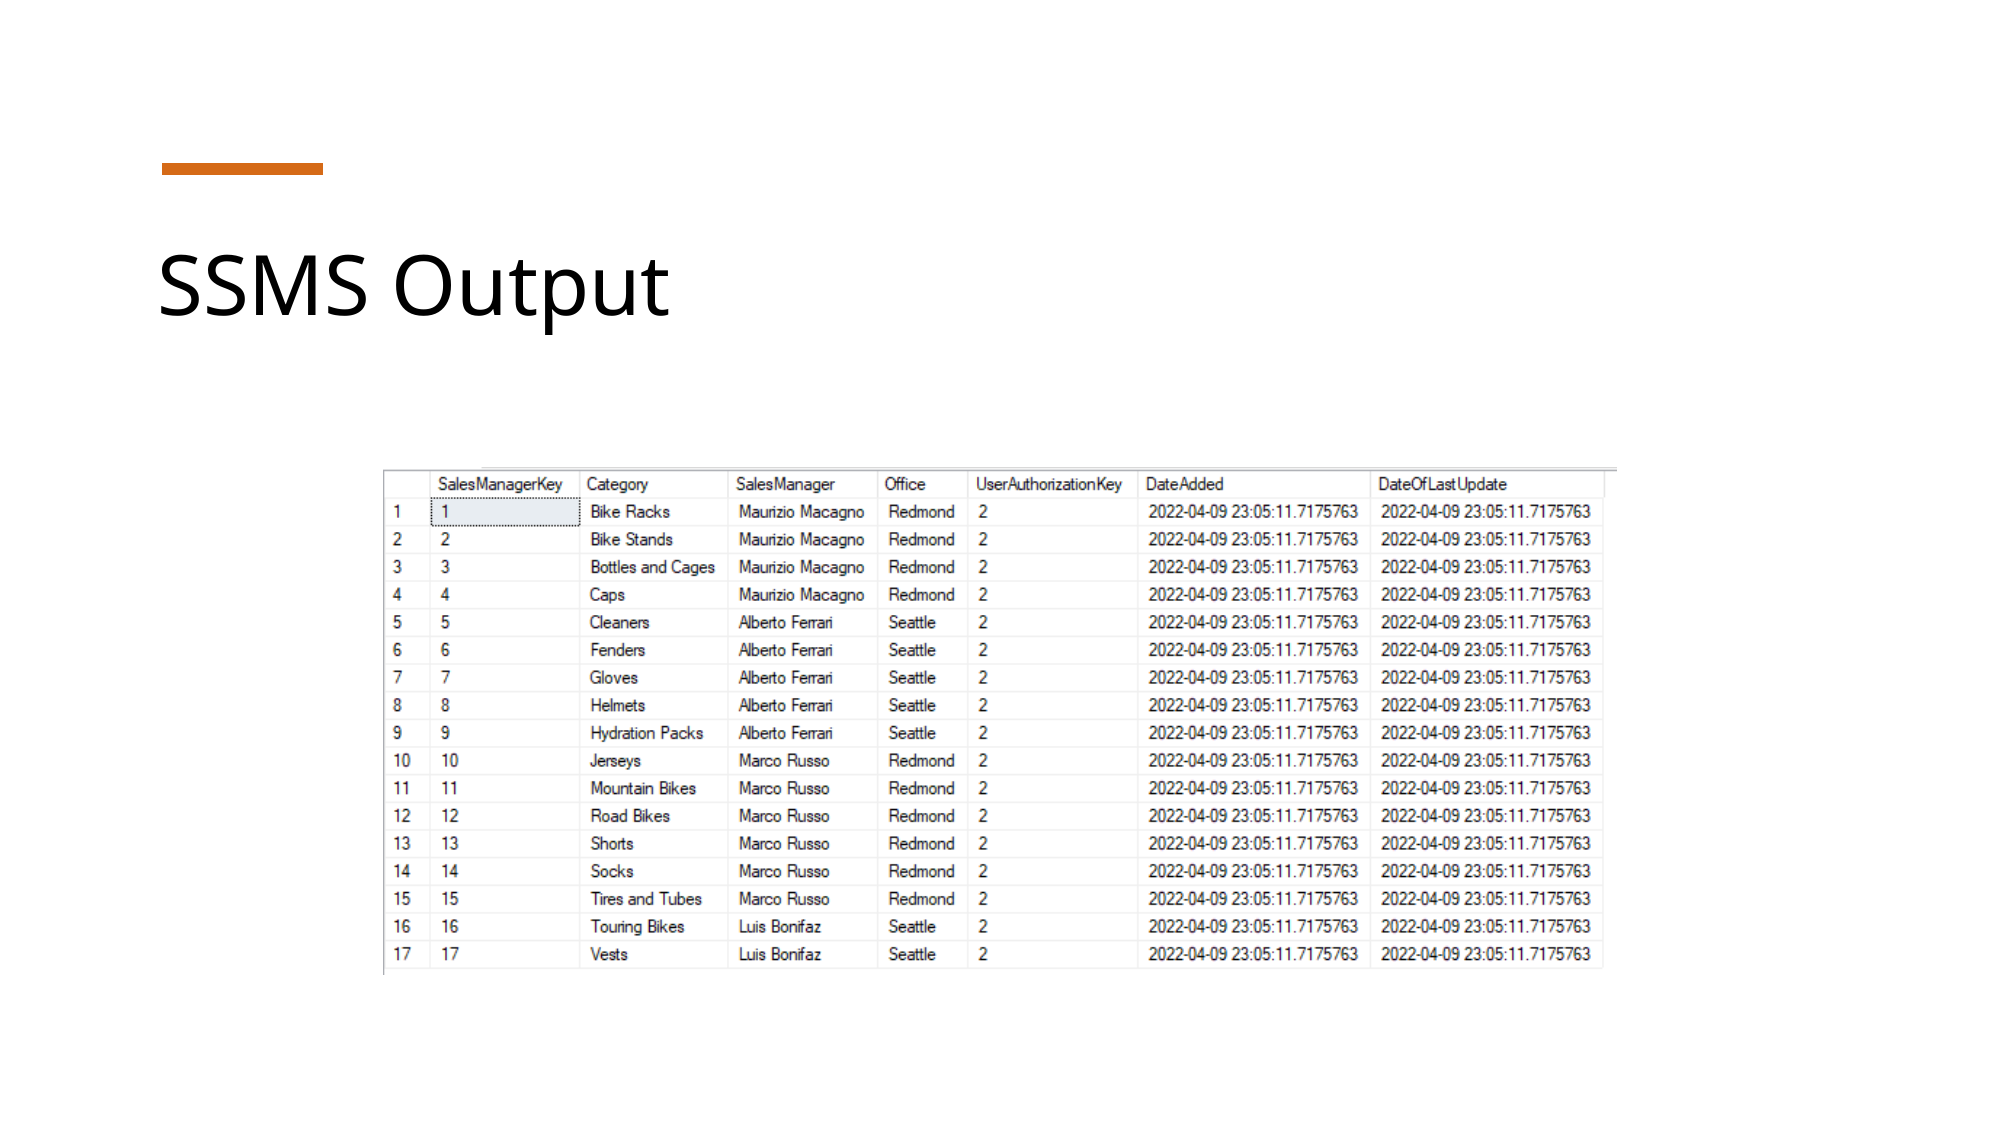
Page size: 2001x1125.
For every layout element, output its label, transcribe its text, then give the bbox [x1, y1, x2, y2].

picture [383, 467, 1617, 975]
title SSMS Output [149, 224, 1851, 442]
